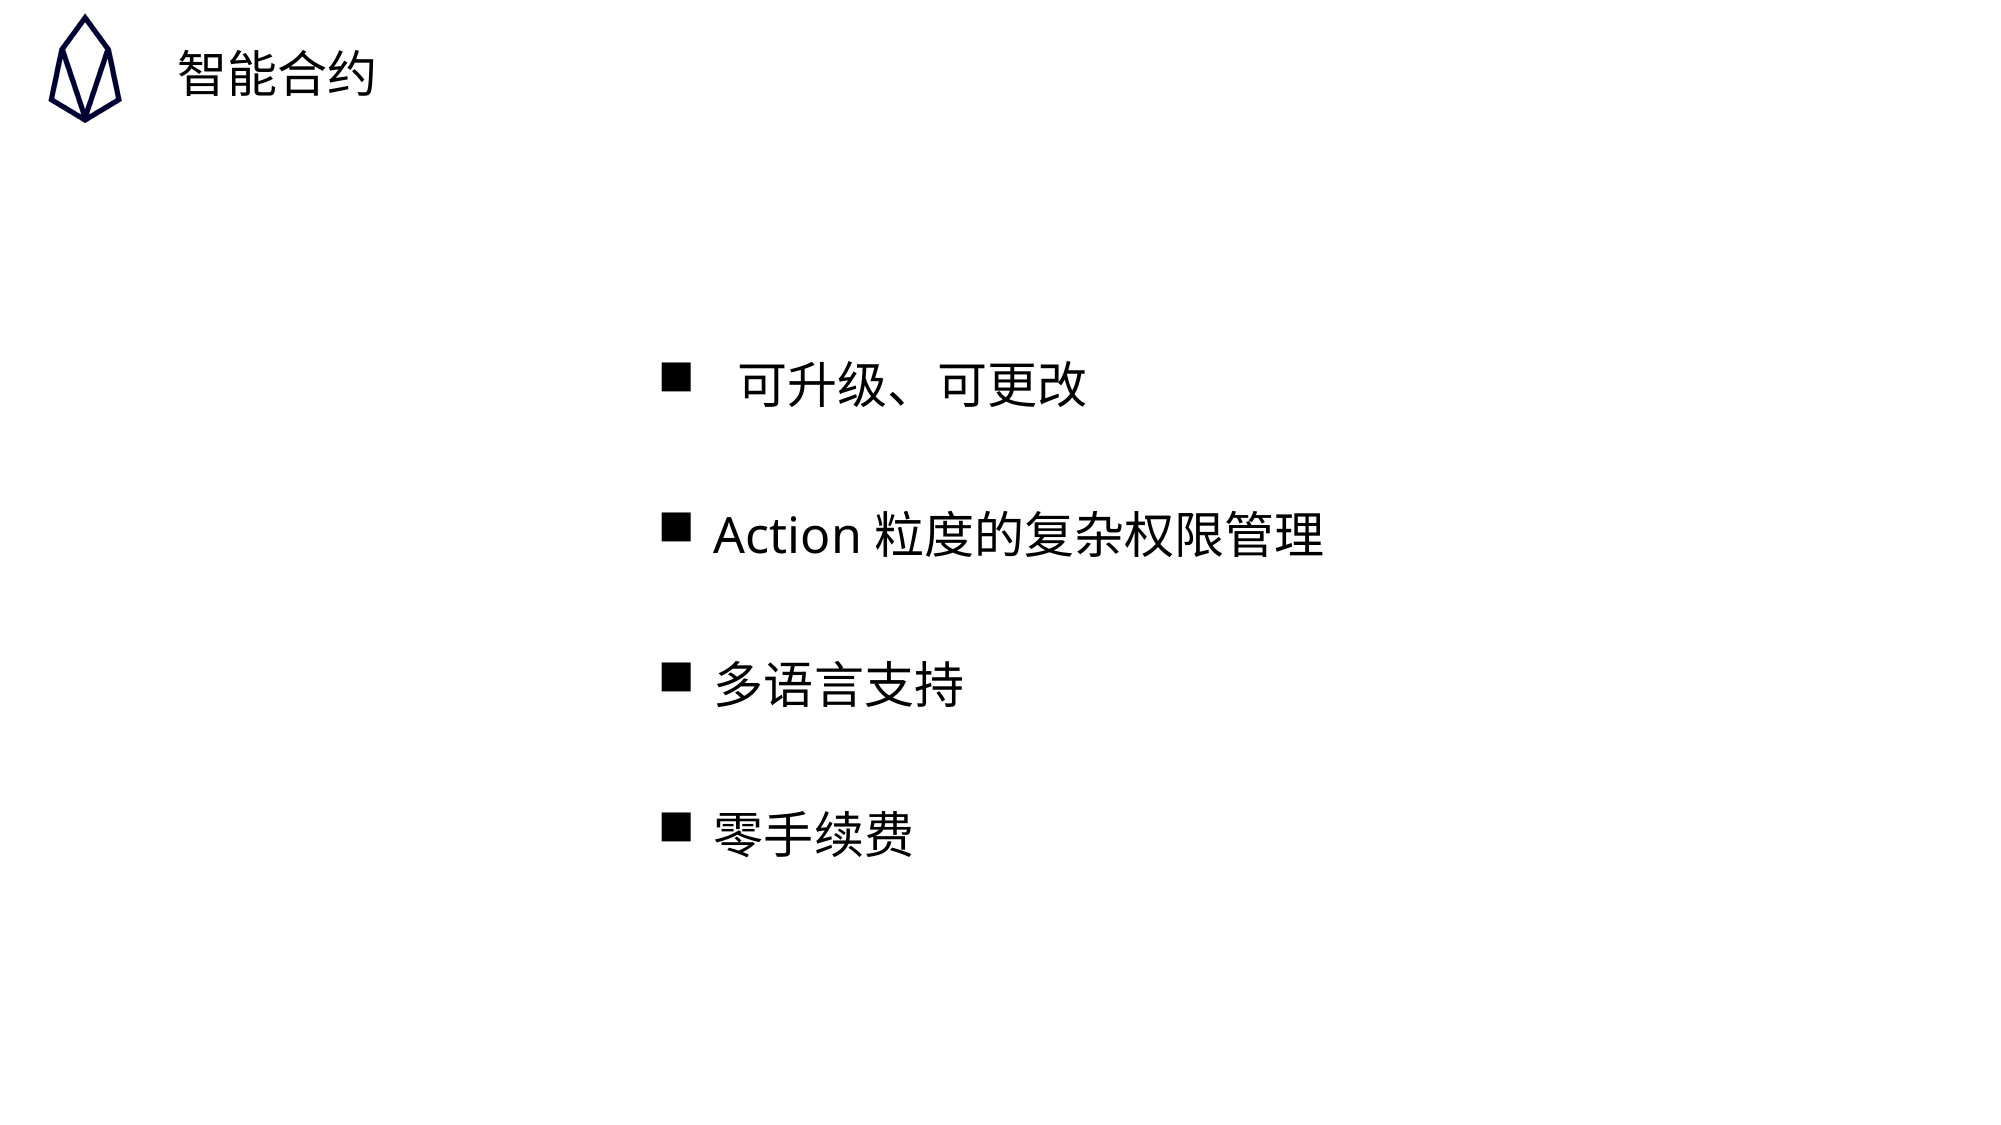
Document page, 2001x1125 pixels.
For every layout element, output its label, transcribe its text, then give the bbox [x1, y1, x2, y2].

text_box 可升级、可更改 Action粒度的复杂权限管理 多语言支持 零手续费 [642, 255, 1376, 871]
picture [0, 0, 171, 137]
text_box 智能合约 [171, 35, 406, 110]
